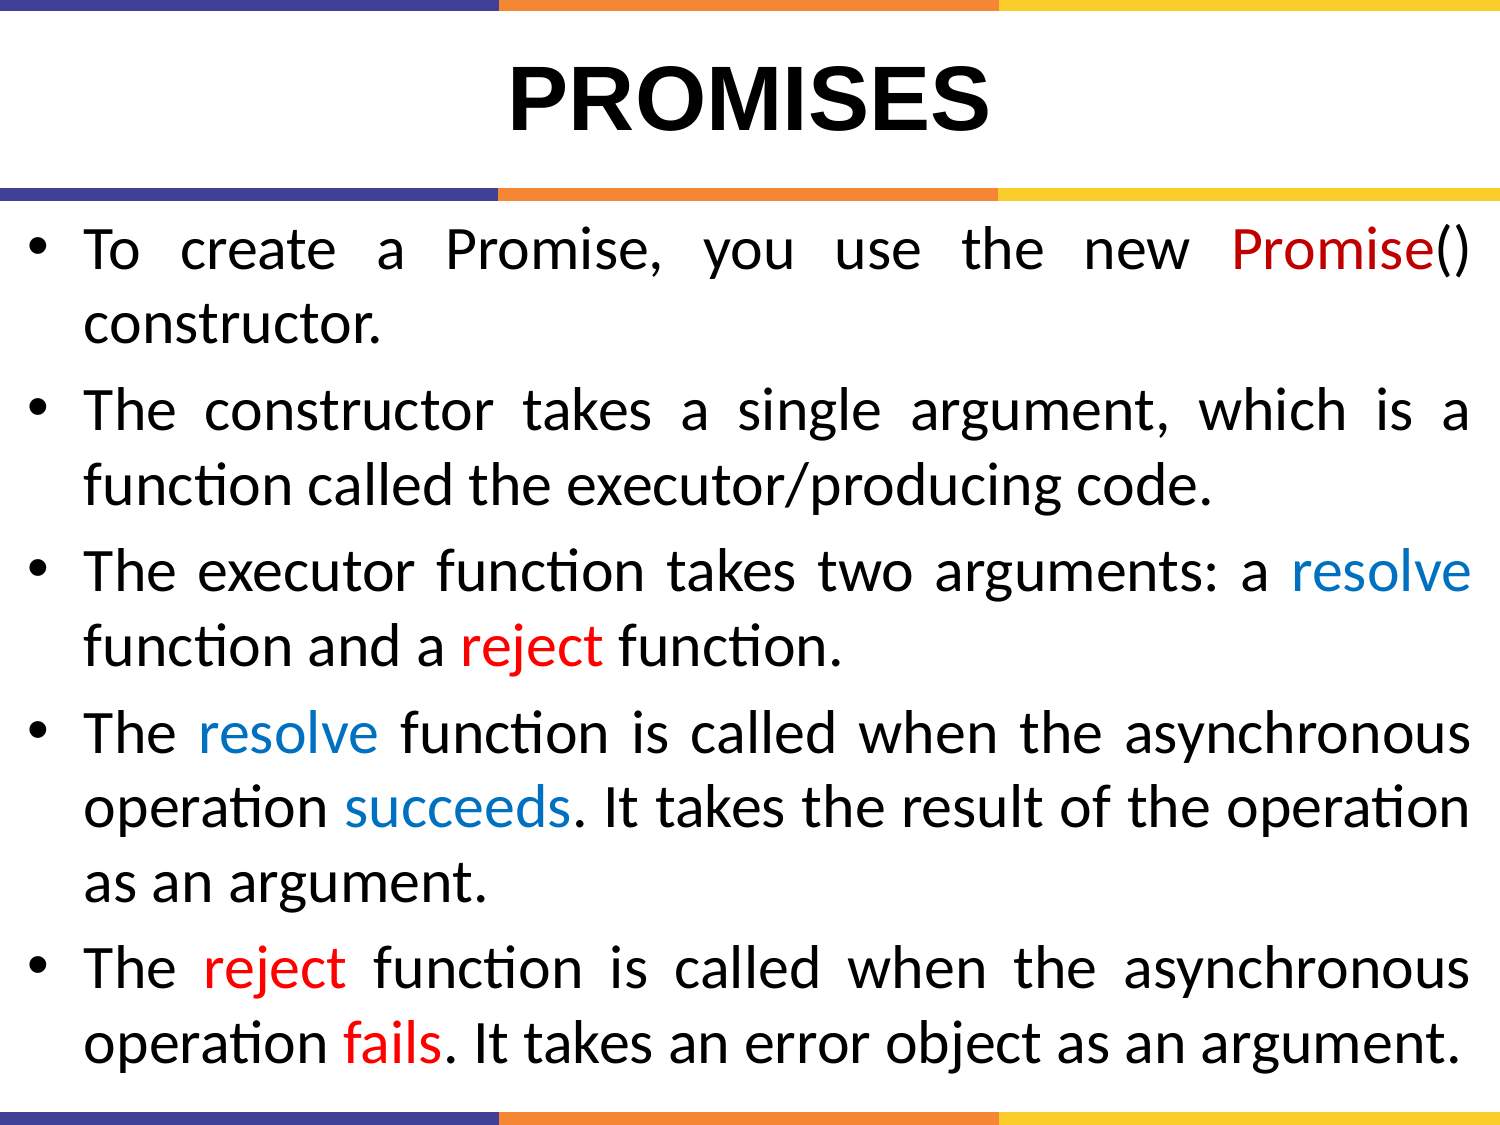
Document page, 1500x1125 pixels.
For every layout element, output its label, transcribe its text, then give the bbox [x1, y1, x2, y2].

title Promises [0, 0, 1500, 188]
list To create a Promise, you use the new Promise() constructor. The constructor takes a single argument, which is a function called the executor/producing code. The executor function takes two arguments: a resolve function and a reject function. The resolve function is called when the asynchronous operation succeeds. It takes the result of the operation as an argument. The reject function is called when the asynchronous operation fails. It takes an error object as an argument. [12, 200, 1488, 1100]
